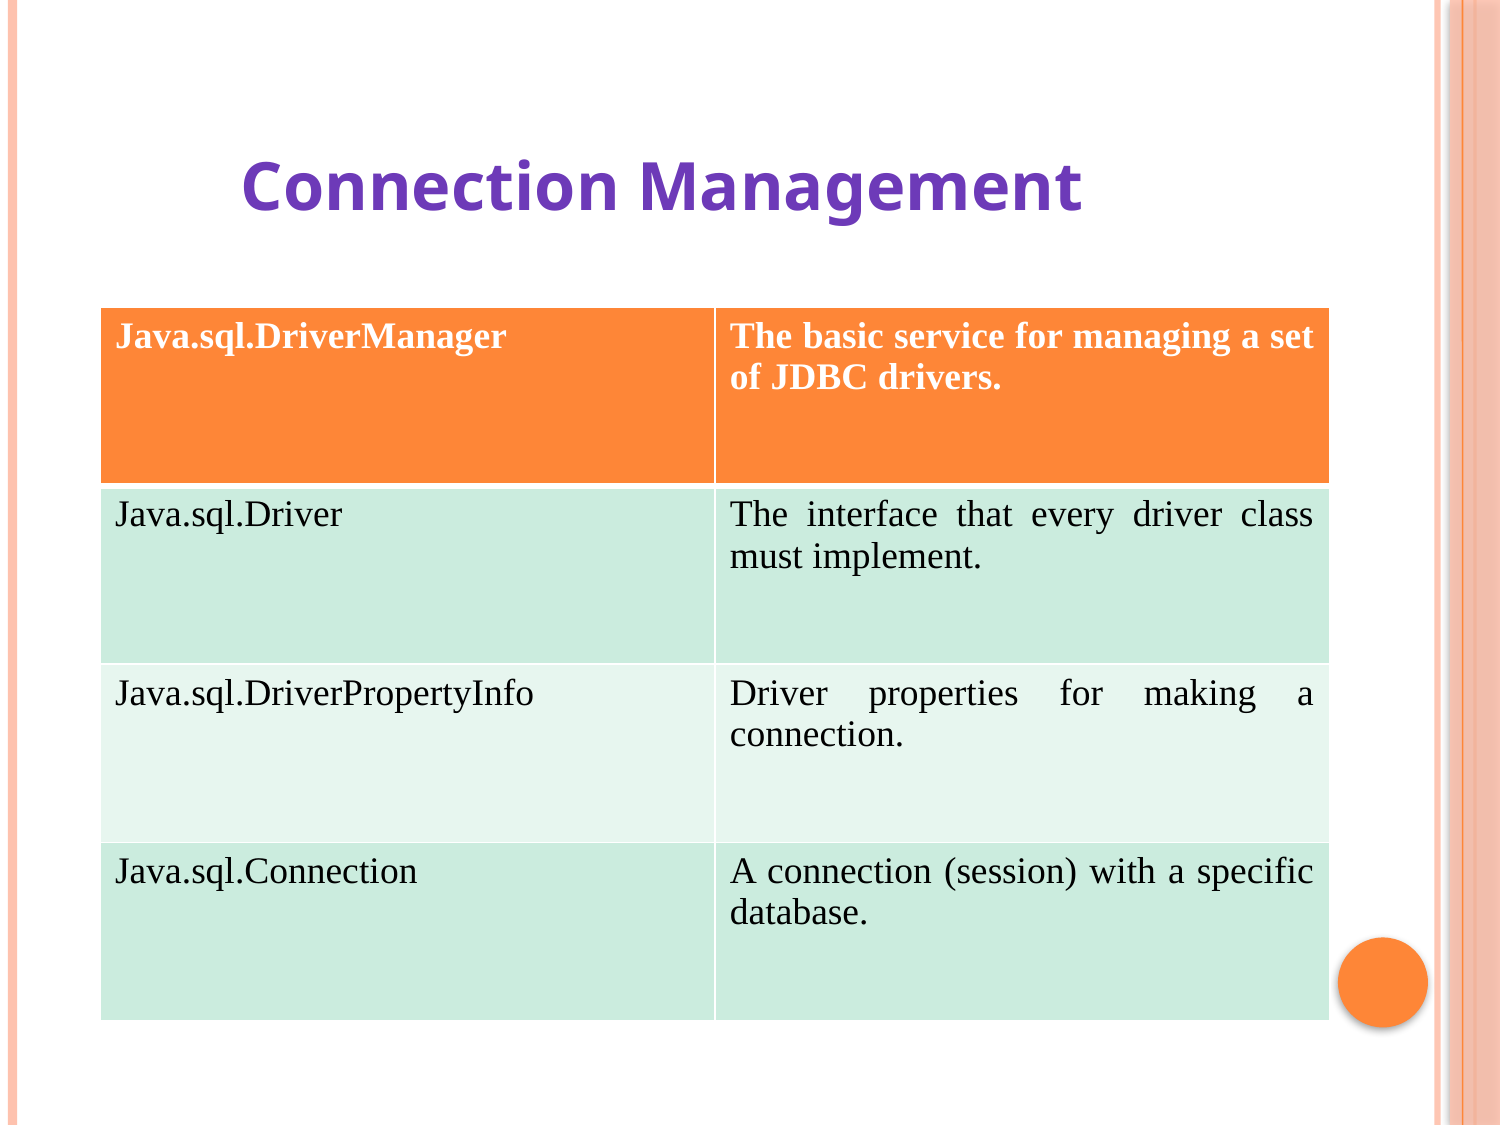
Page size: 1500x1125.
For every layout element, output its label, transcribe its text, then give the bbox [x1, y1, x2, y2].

table_cell Java.sql.Driver [101, 489, 714, 663]
text_box Connection Management [25, 136, 1299, 237]
table_cell Driver properties for making a connection. [716, 665, 1329, 842]
table_cell A connection (session) with a specific database. [716, 843, 1329, 1020]
table_cell Java.sql.Connection [101, 843, 714, 1020]
table_header Java.sql.DriverManager [101, 308, 714, 483]
table_header The basic service for managing a set of JDBC drivers. [716, 308, 1329, 483]
table_cell The interface that every driver class must implement. [716, 489, 1329, 663]
table_cell Java.sql.DriverPropertyInfo [101, 665, 714, 842]
